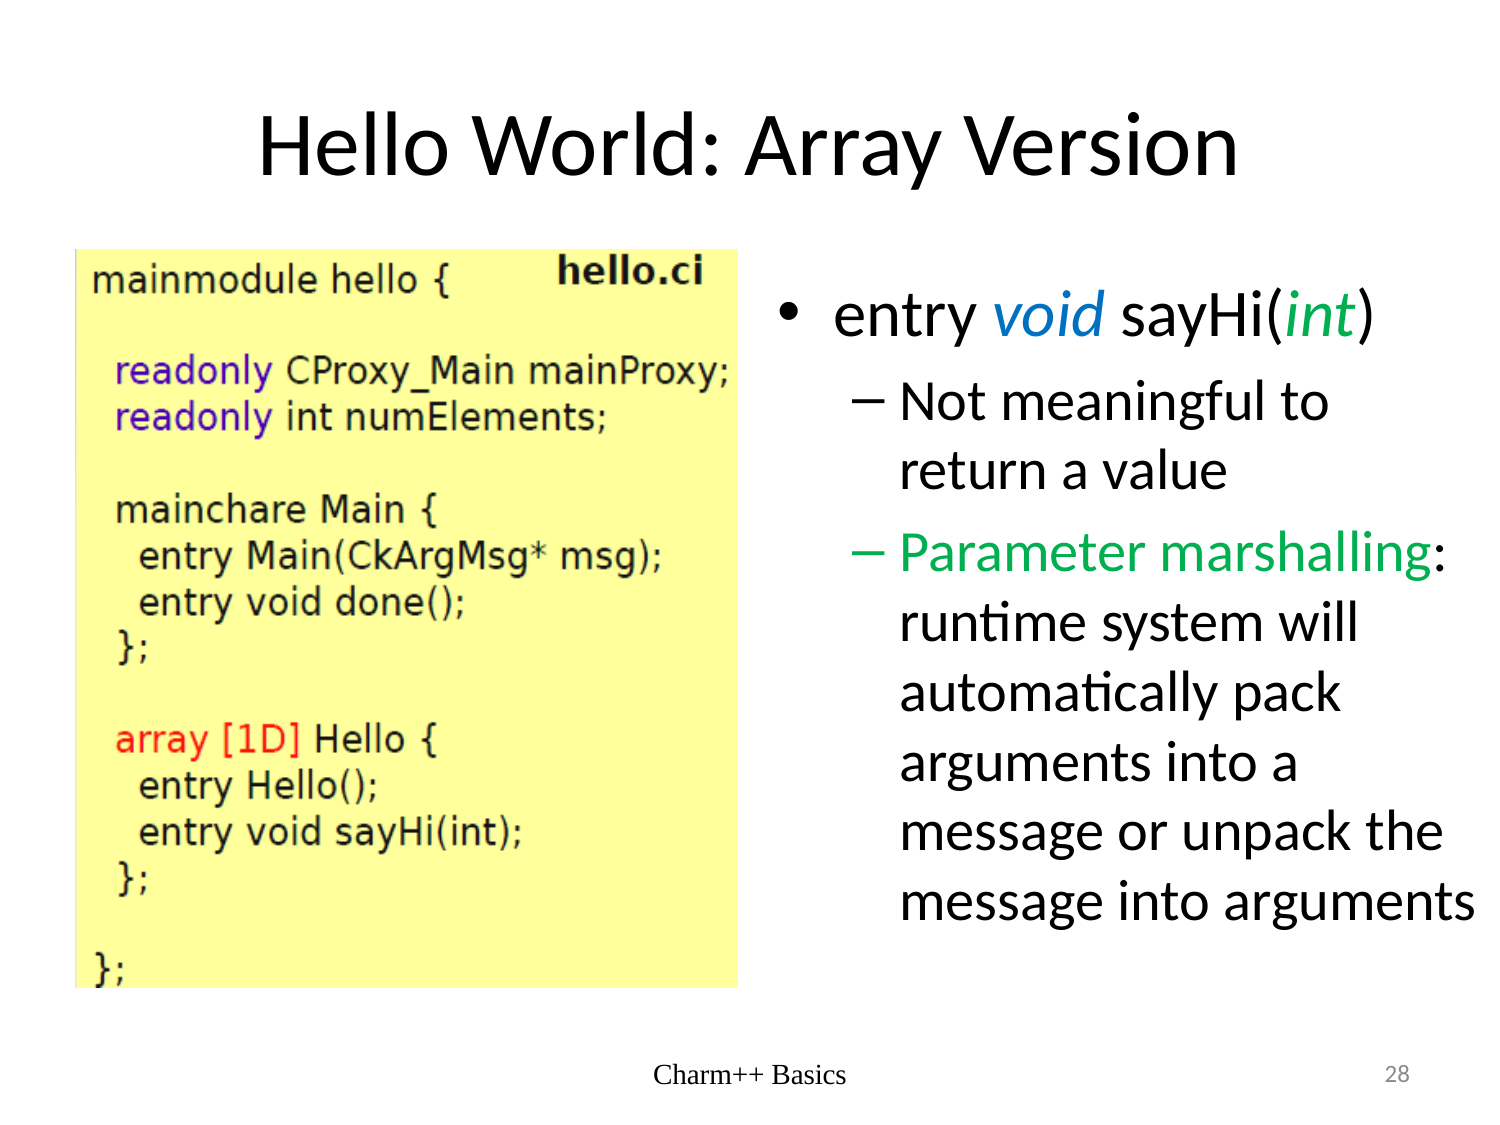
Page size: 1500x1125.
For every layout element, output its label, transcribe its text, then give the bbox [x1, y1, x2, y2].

text_box entry void sayHi(int) Not meaningful to return a value Parameter marshalling: runtime system will automatically pack arguments into a message or unpack the message into arguments [762, 262, 1500, 1005]
slide_number 28 [1074, 1042, 1425, 1103]
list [74, 249, 738, 988]
footer Charm++ Basics [512, 1042, 988, 1103]
title Hello World: Array Version [75, 45, 1425, 233]
